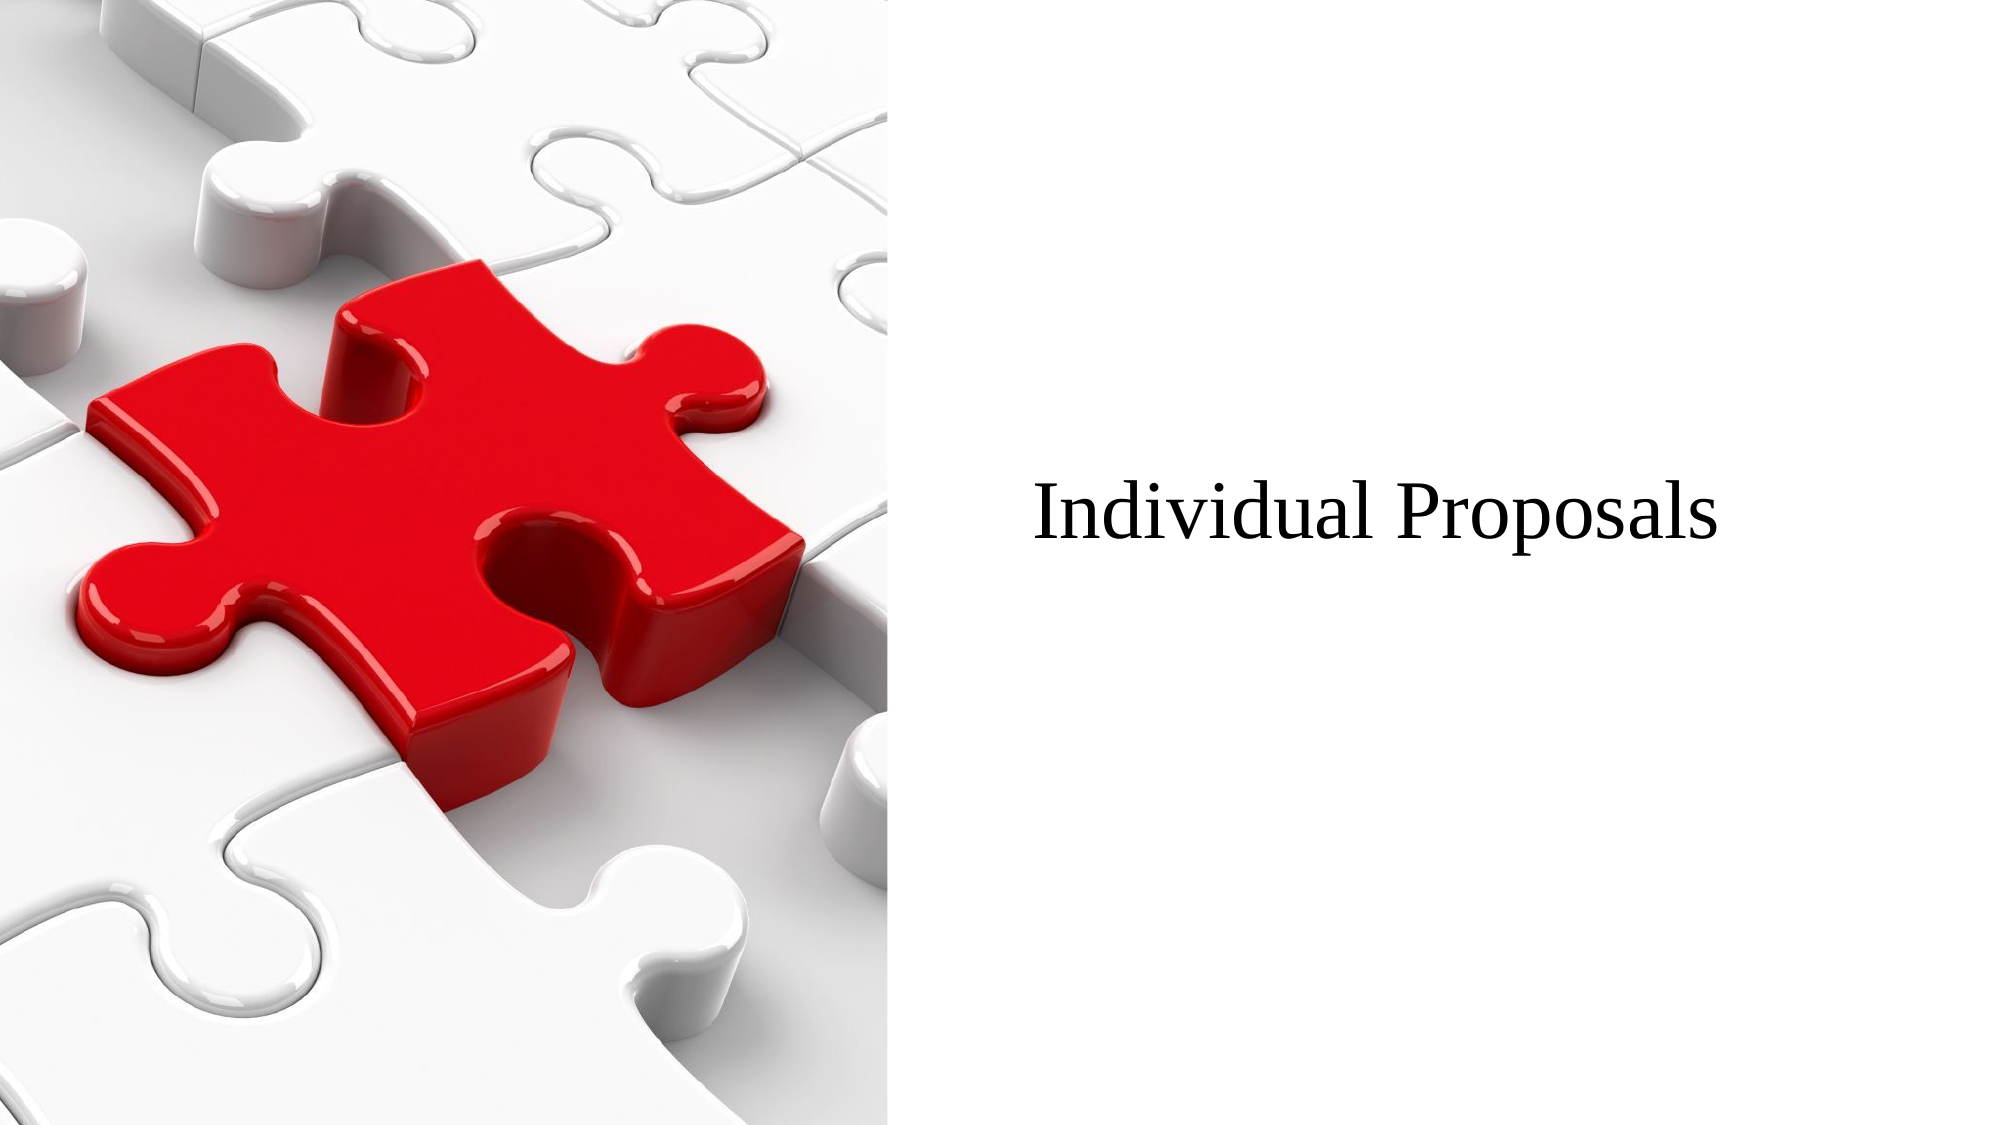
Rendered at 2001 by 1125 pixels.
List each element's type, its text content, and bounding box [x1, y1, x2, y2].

picture [0, 0, 888, 1125]
title Individual Proposals [1016, 383, 1914, 640]
